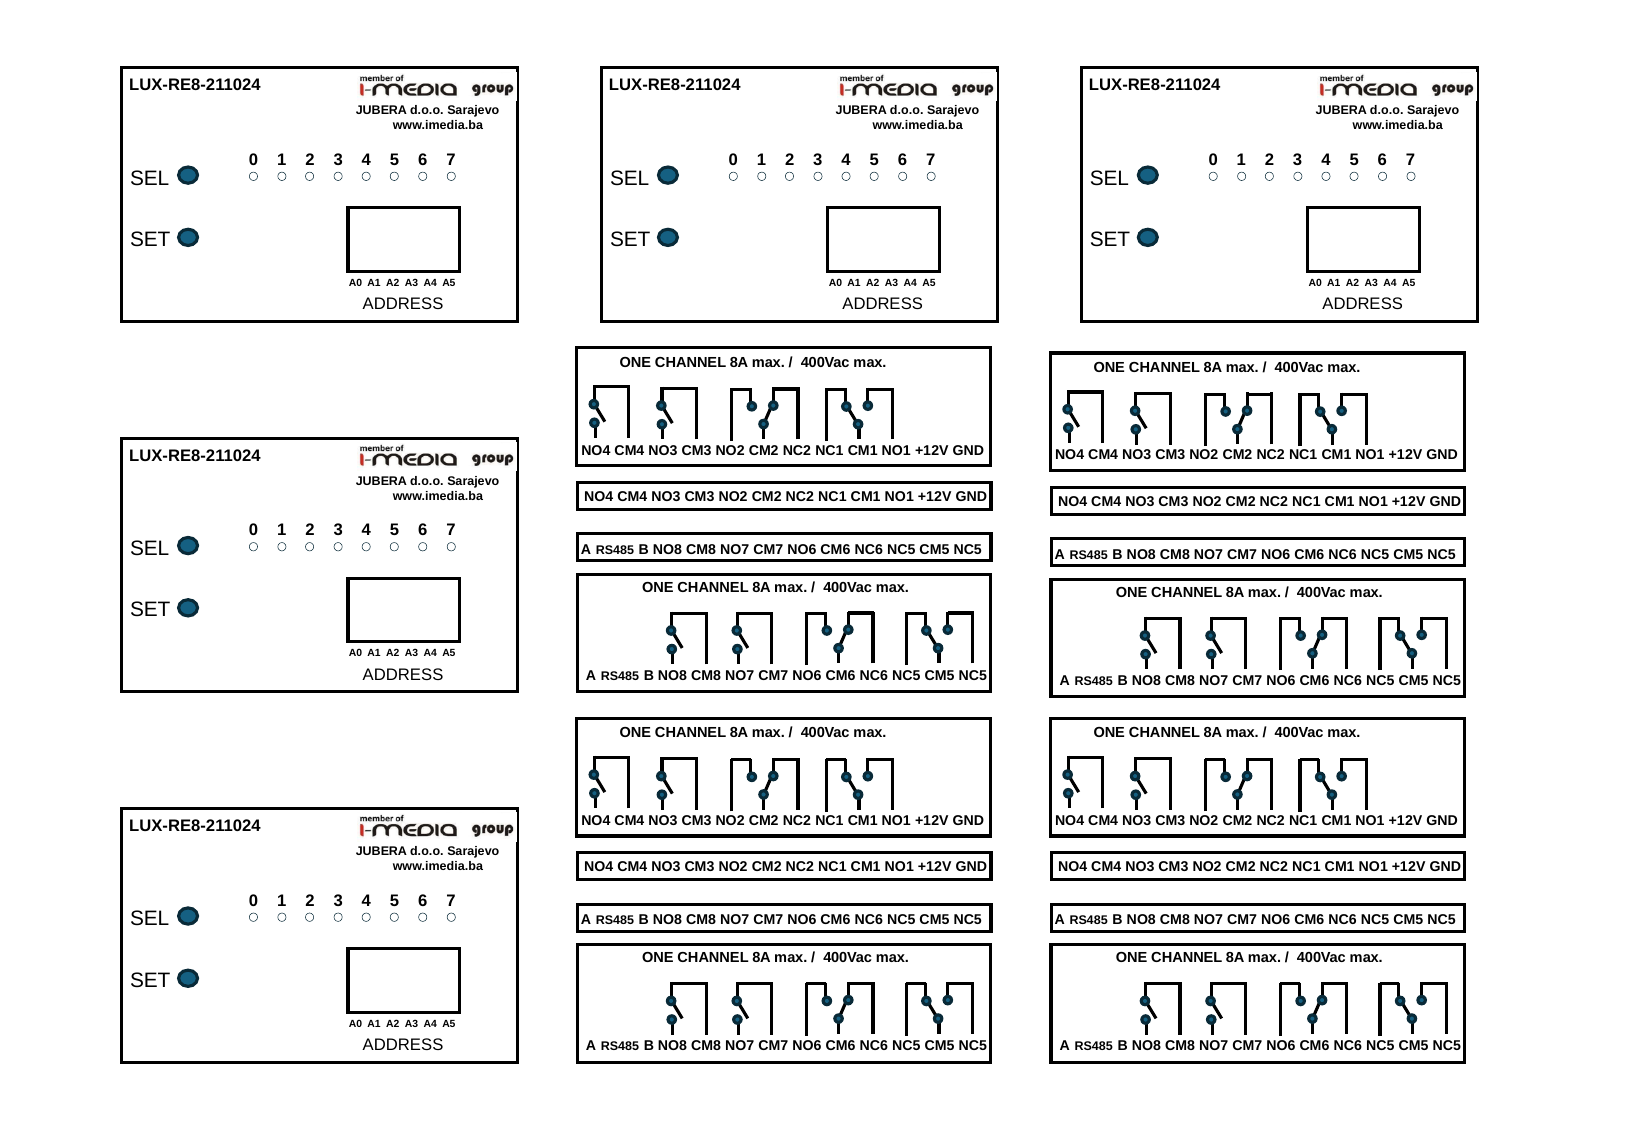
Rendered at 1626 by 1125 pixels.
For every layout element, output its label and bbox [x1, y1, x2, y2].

text_box [113, 807, 539, 1063]
text_box [113, 66, 539, 322]
text_box [565, 344, 1025, 693]
text_box [1039, 349, 1499, 698]
text_box [113, 436, 539, 693]
text_box [593, 66, 1019, 322]
text_box [565, 714, 1025, 1063]
text_box [1039, 714, 1499, 1063]
text_box [1073, 66, 1499, 322]
